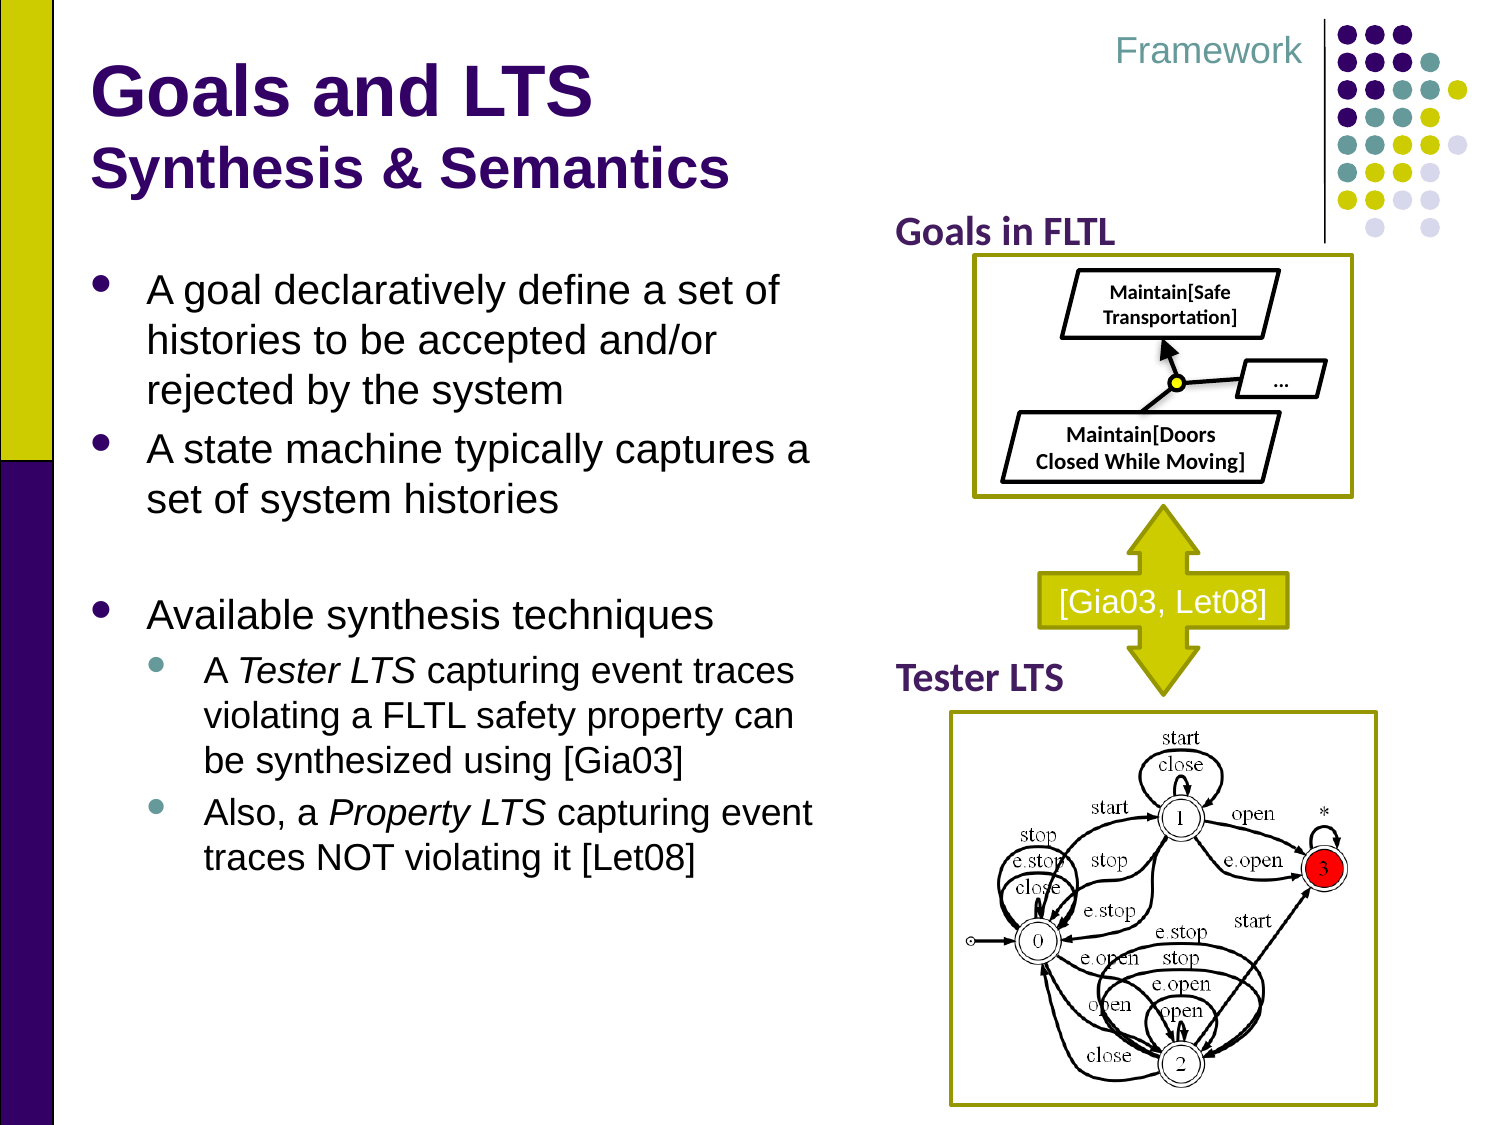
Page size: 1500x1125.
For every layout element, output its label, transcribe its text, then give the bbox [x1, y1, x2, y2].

text_box [Gia03, Let08] [1037, 505, 1290, 697]
title Goals and LTS Synthesis & Semantics [74, 19, 1313, 209]
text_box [950, 700, 1377, 1105]
list A goal declaratively define a set of histories to be accepted and/or rejected by the system A state machine typically captures a set of system histories Available synthesis techniques A Tester LTS capturing event traces violating a FLTL safety property can be synthesized using [Gia03] Also, a Property LTS capturing event traces NOT violating it [Let08] [74, 255, 845, 1006]
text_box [974, 255, 1353, 497]
text_box Framework [702, 18, 1317, 79]
text_box Tester LTS [880, 642, 1079, 708]
text_box Goals in FLTL [880, 196, 1131, 262]
